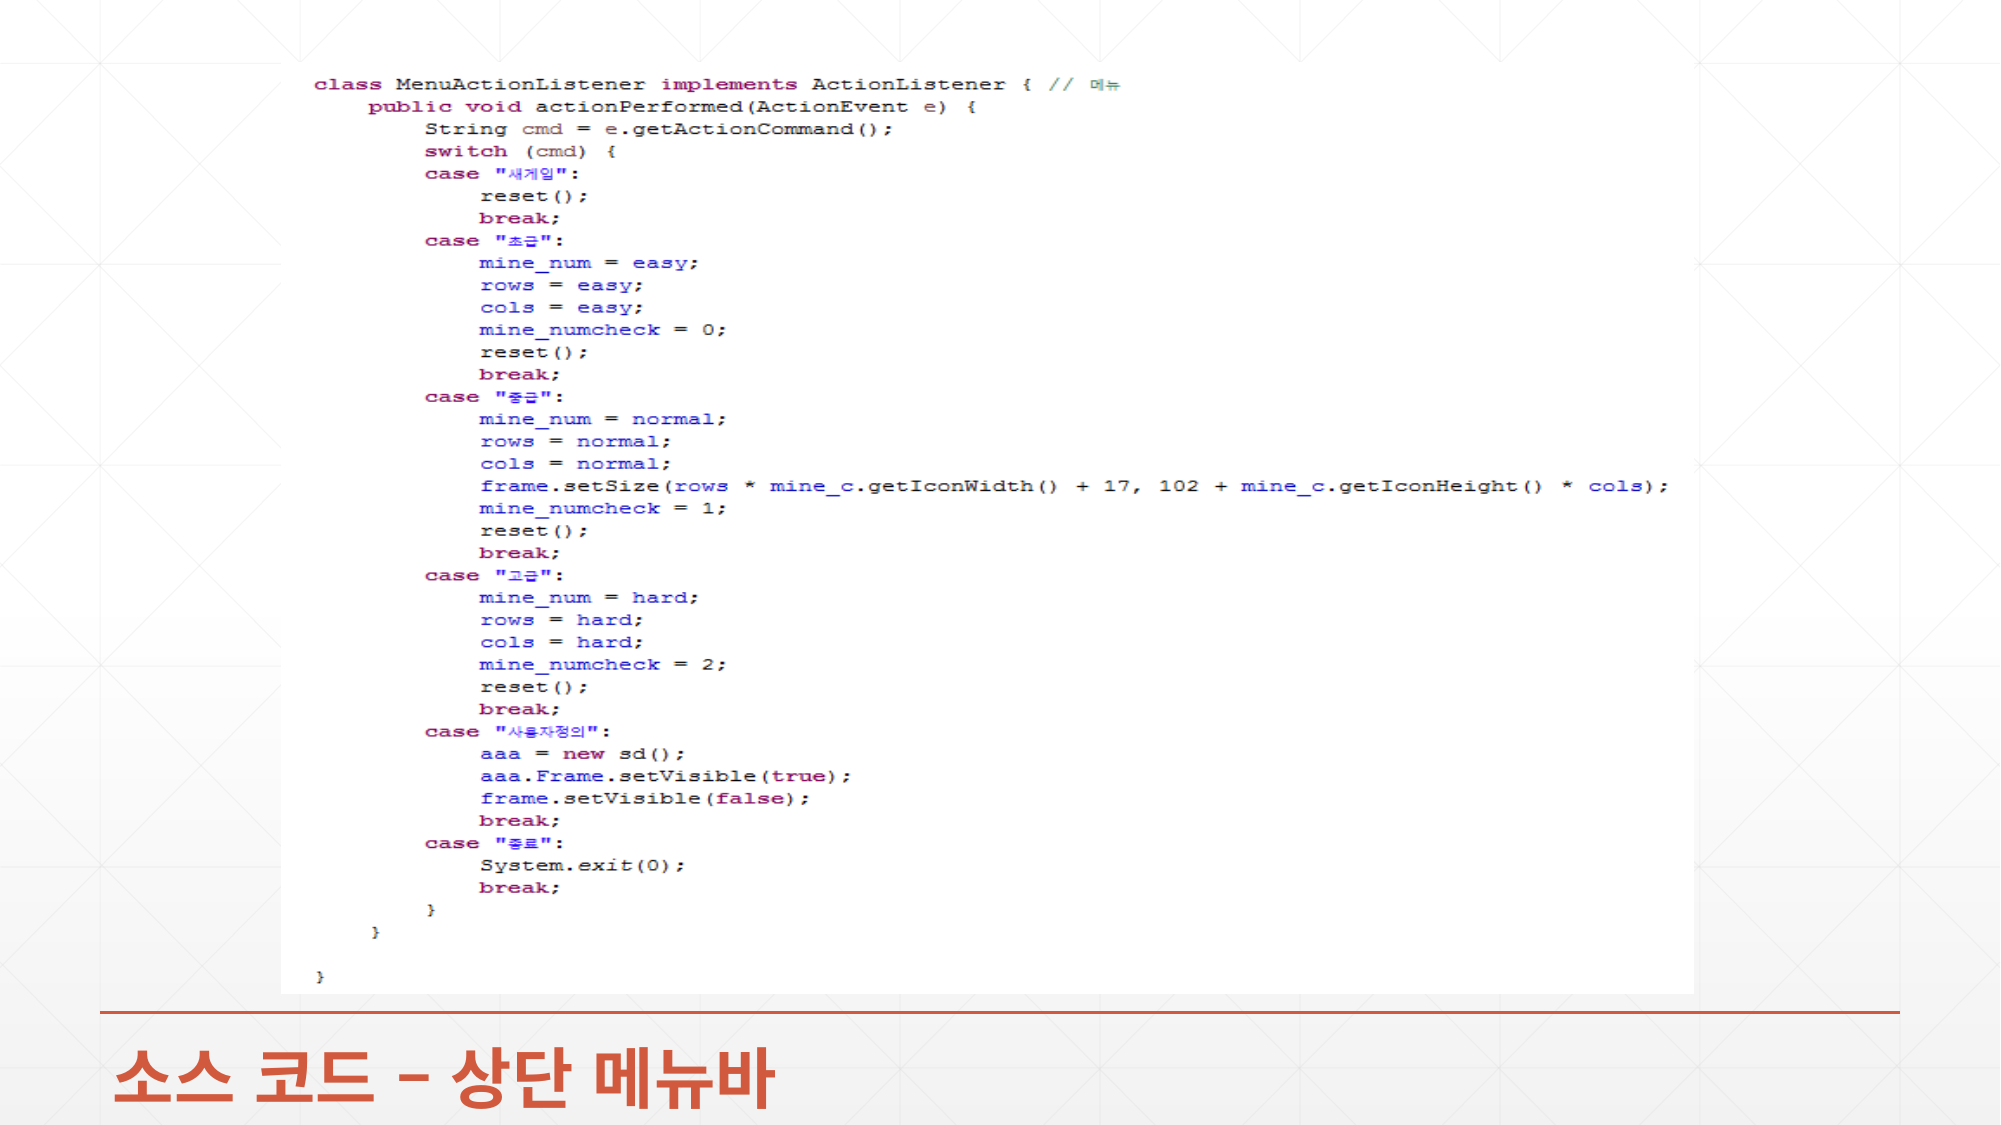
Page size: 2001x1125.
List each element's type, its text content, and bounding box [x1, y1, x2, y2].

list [281, 62, 1694, 994]
title 소스 코드 – 상단 메뉴바 [97, 1022, 1673, 1125]
